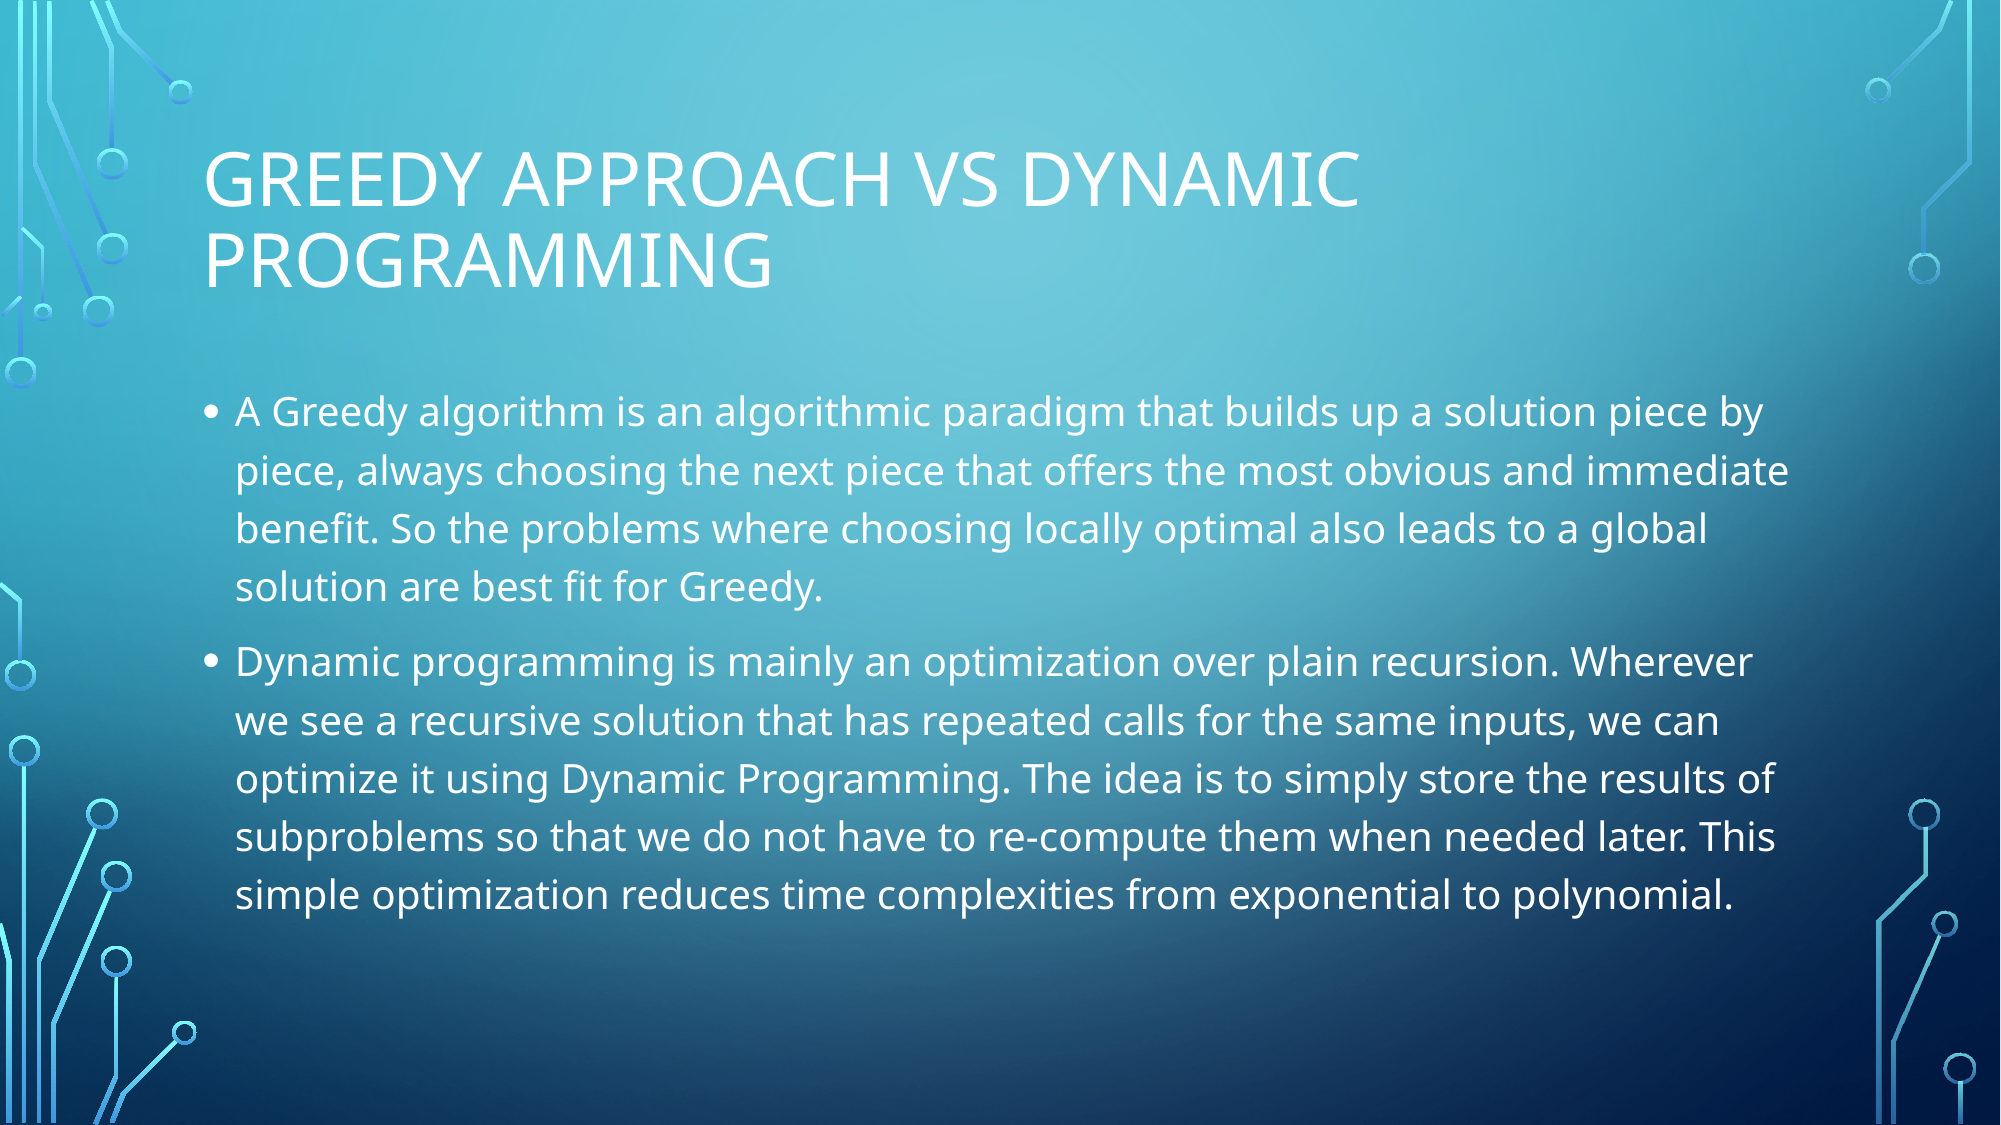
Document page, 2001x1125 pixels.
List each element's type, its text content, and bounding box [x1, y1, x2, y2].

title Greedy approach vs Dynamic programming [187, 101, 1813, 344]
list A Greedy algorithm is an algorithmic paradigm that builds up a solution piece by piece, always choosing the next piece that offers the most obvious and immediate benefit. So the problems where choosing locally optimal also leads to a global solution are best fit for Greedy. Dynamic programming is mainly an optimization over plain recursion. Wherever we see a recursive solution that has repeated calls for the same inputs, we can optimize it using Dynamic Programming. The idea is to simply store the results of subproblems so that we do not have to re-compute them when needed later. This simple optimization reduces time complexities from exponential to polynomial. [187, 369, 1813, 950]
